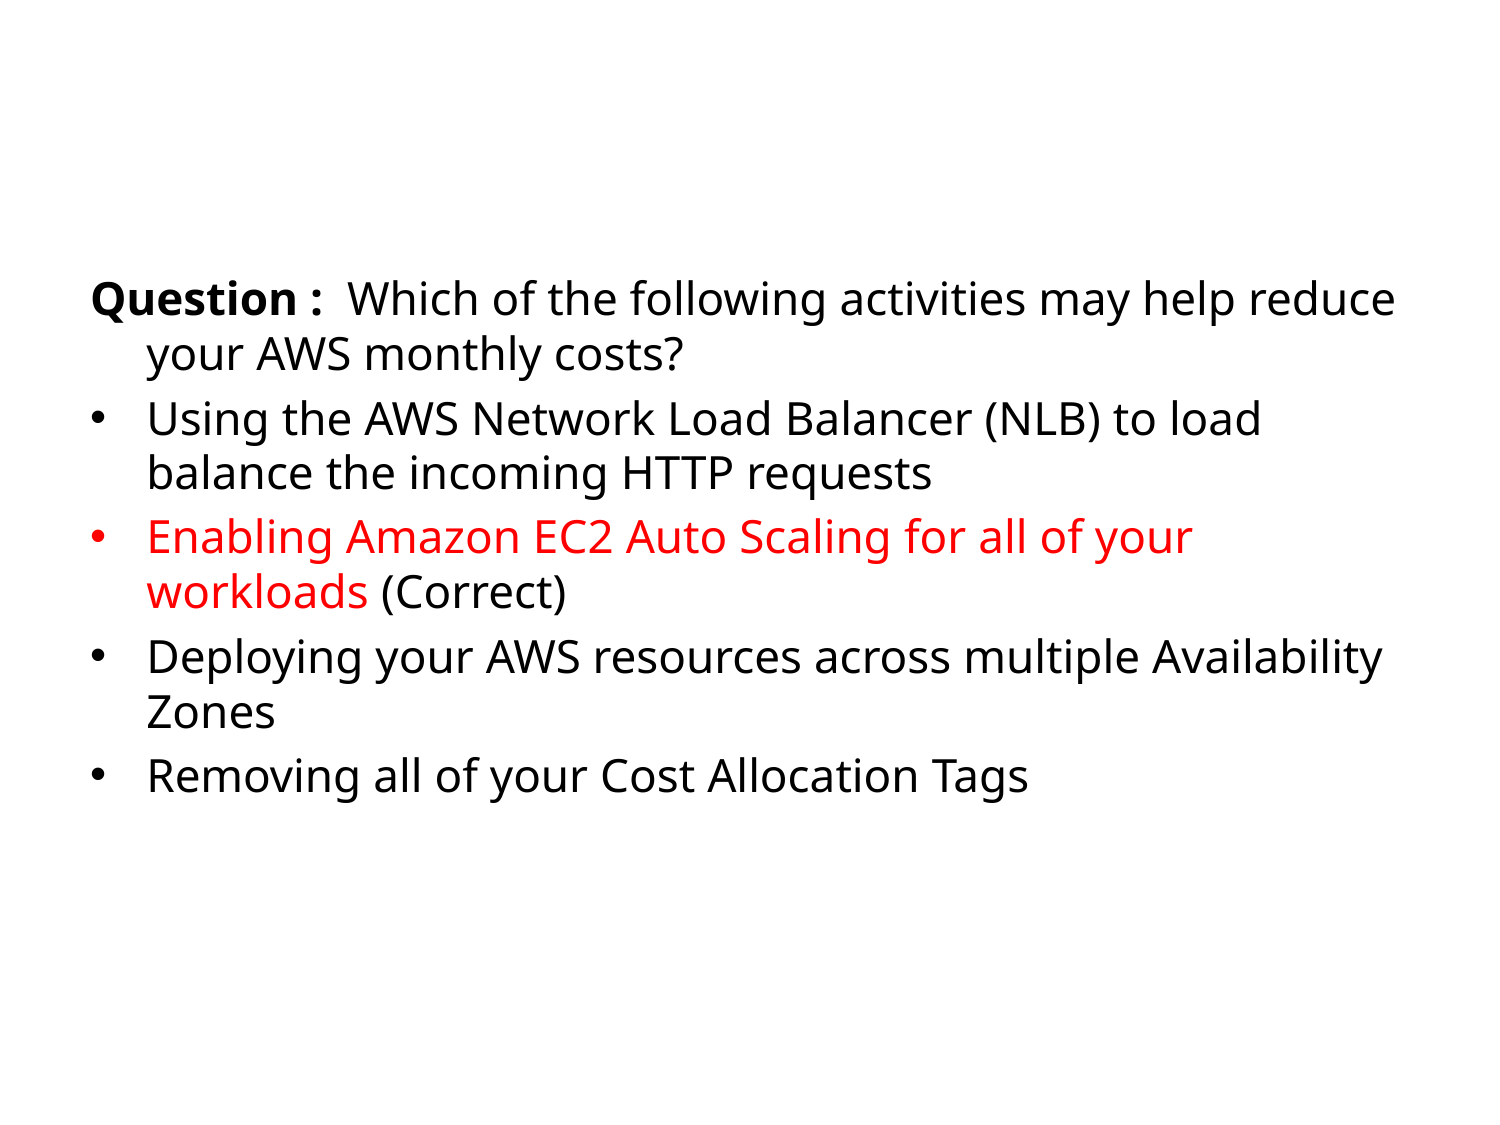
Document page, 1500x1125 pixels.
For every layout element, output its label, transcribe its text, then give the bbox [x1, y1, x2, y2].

list Question : Which of the following activities may help reduce your AWS monthly costs? ​Using the AWS Network Load Balancer (NLB) to load balance the incoming HTTP requests Enabling Amazon EC2 Auto Scaling for all of your workloads (Correct) ​Deploying your AWS resources across multiple Availability Zones ​​Removing all of your Cost Allocation Tags [74, 262, 1426, 1006]
